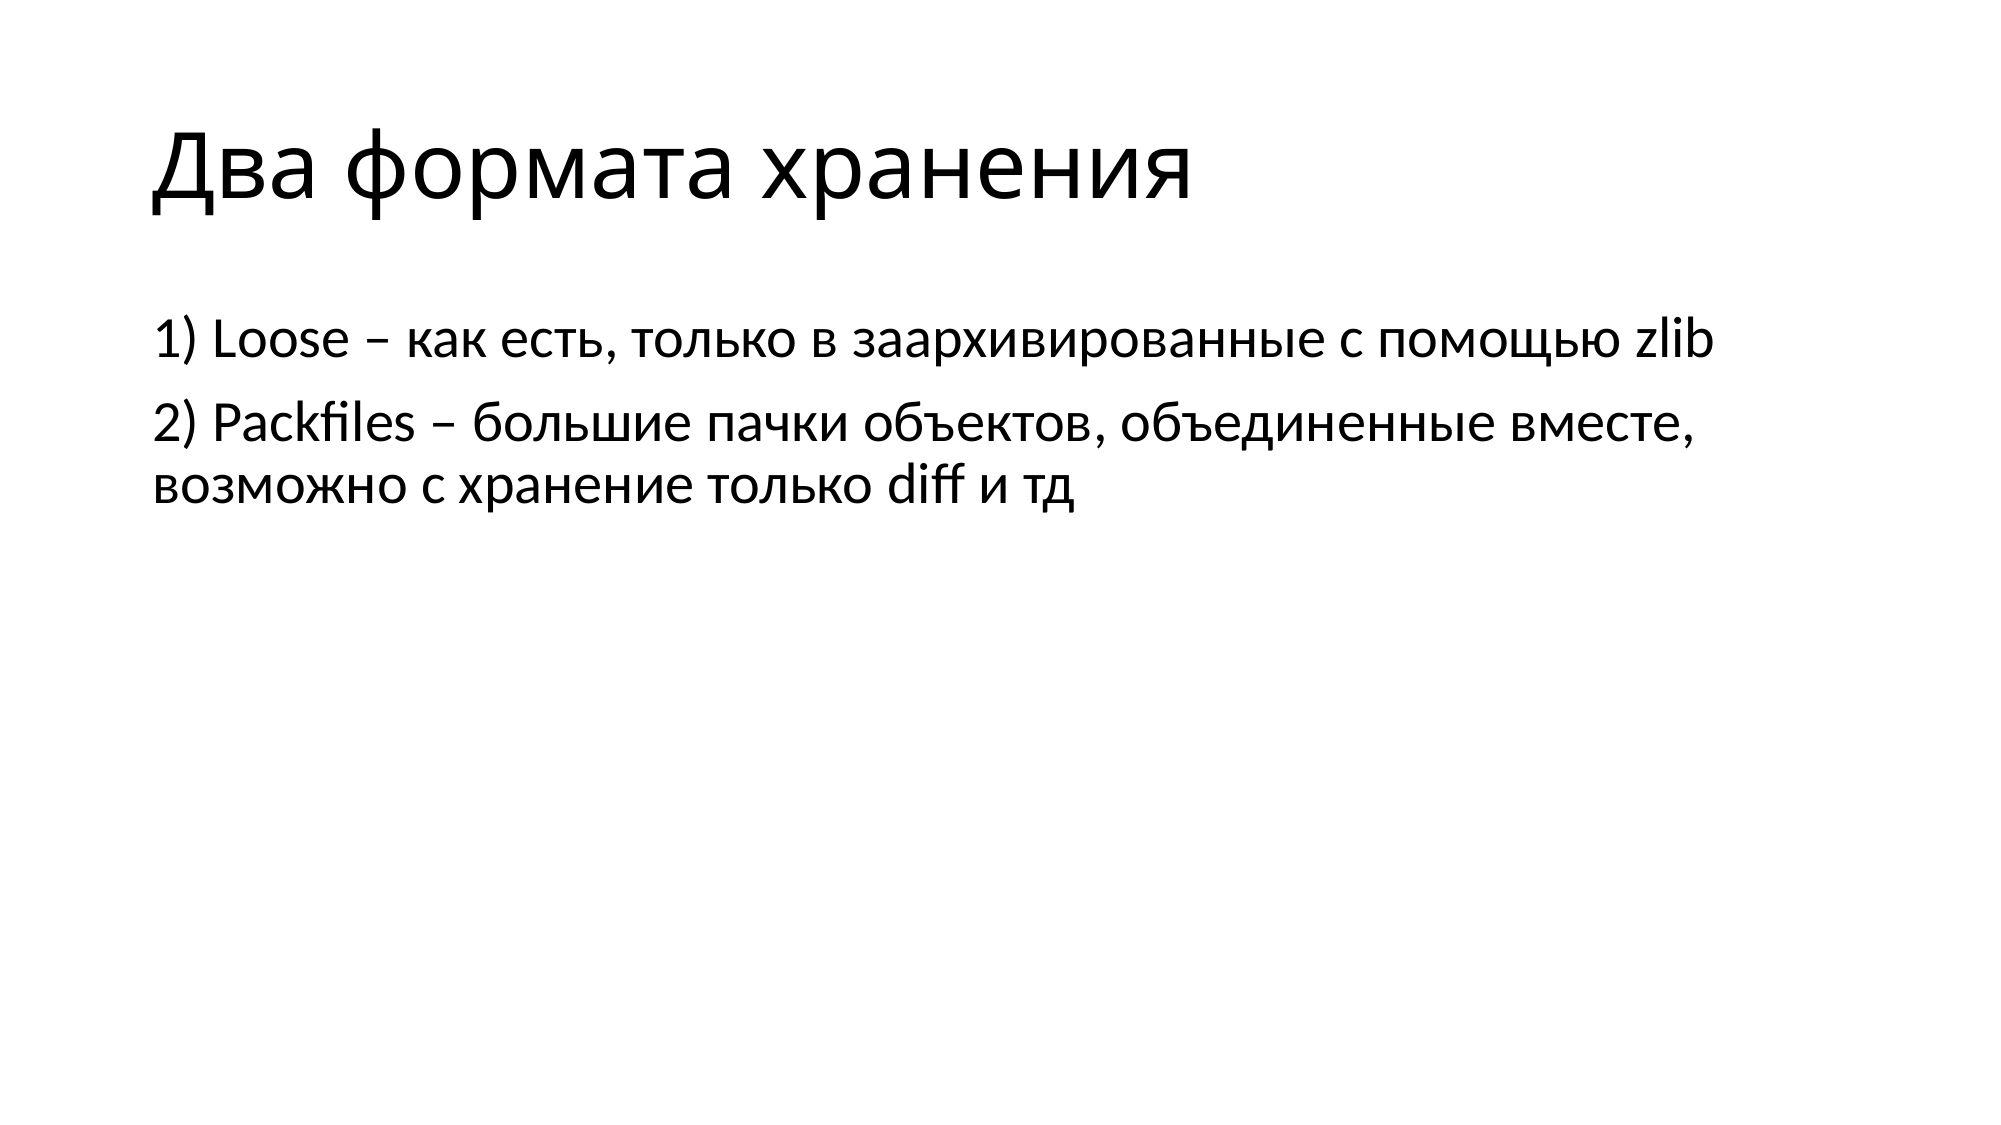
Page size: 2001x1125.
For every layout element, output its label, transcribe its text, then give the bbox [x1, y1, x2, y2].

list 1) Loose – как есть, только в заархивированные с помощью zlib 2) Packfiles – большие пачки объектов, объединенные вместе, возможно с хранение только diff и тд [137, 299, 1863, 1014]
title Два формата хранения [137, 59, 1863, 278]
